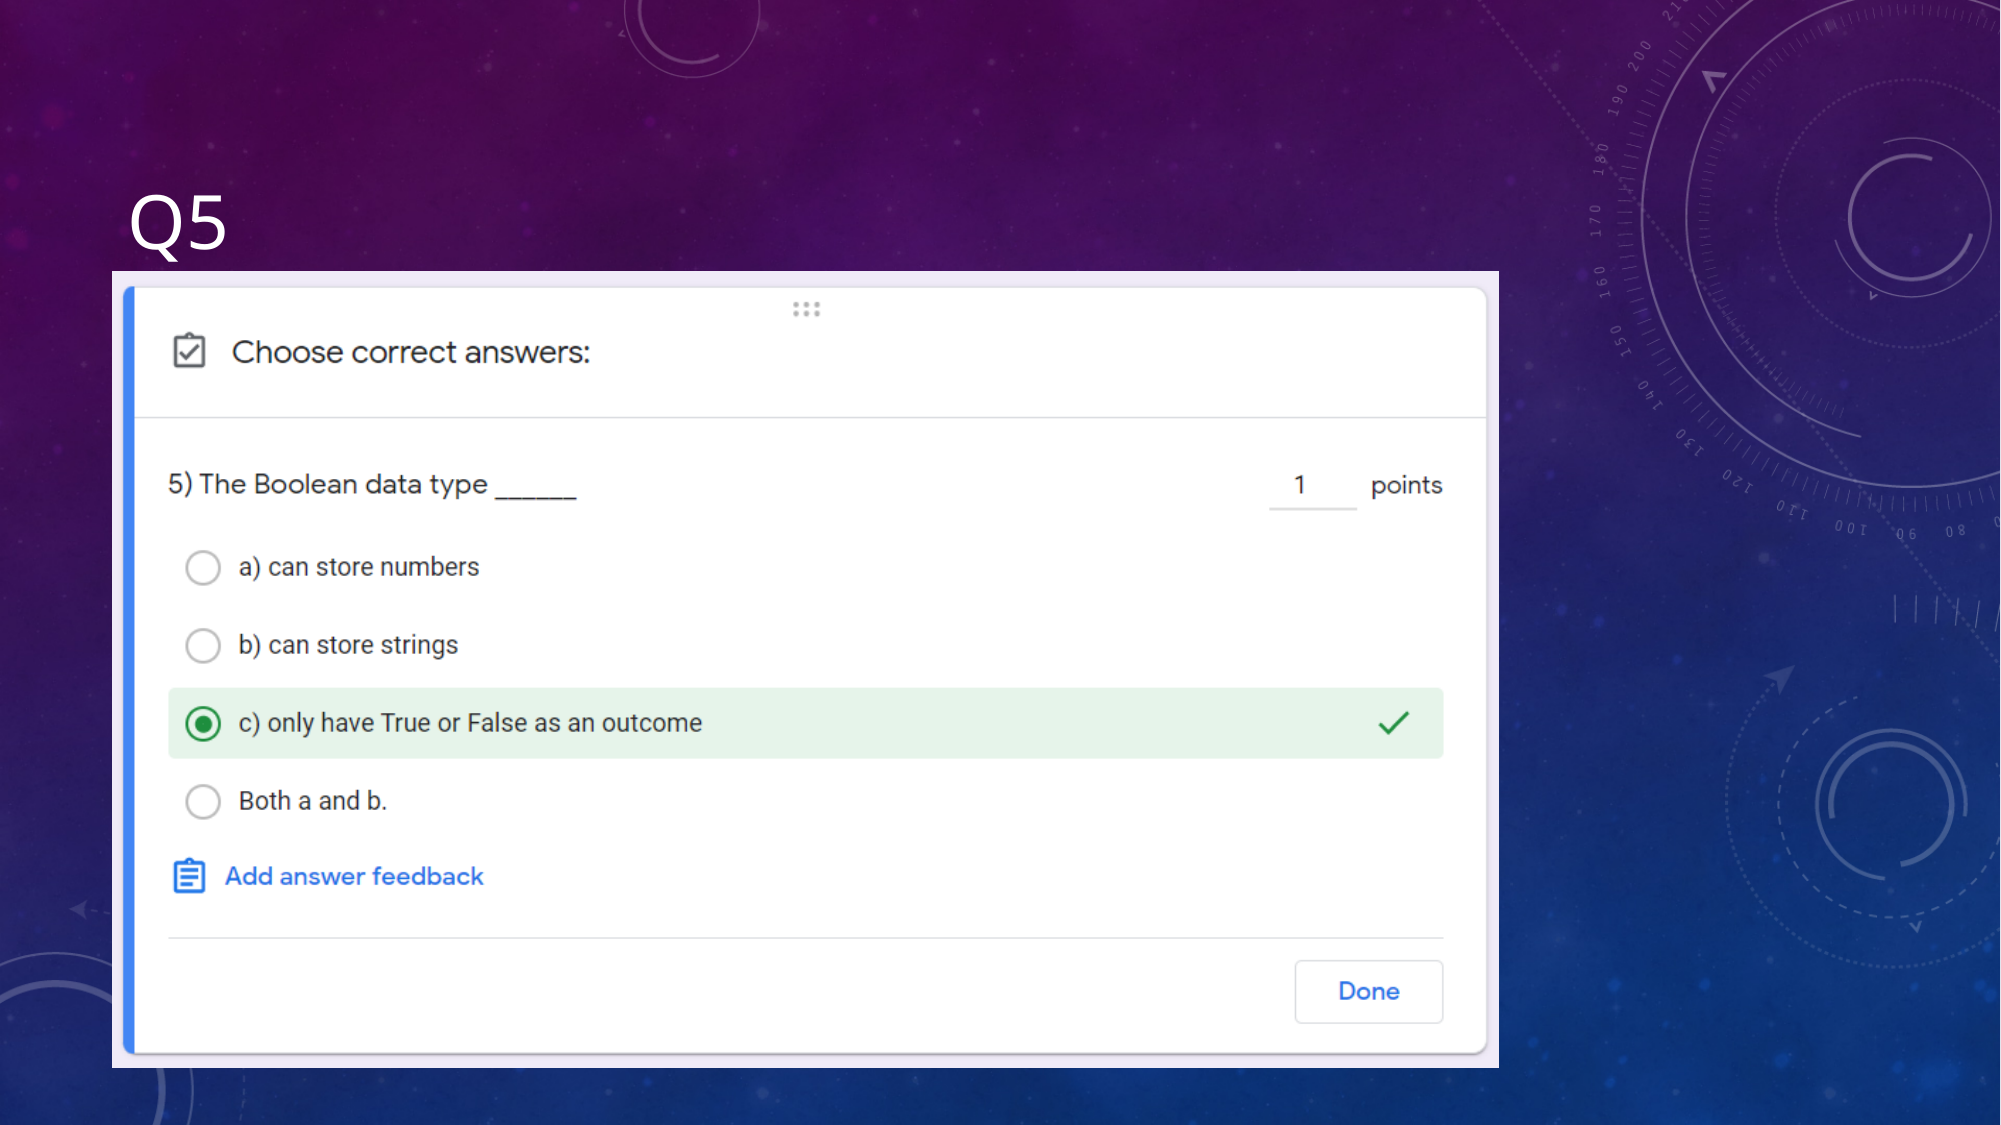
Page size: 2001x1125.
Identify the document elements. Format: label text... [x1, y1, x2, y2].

title Q5 [112, 99, 1775, 339]
picture [0, 0, 2001, 1125]
